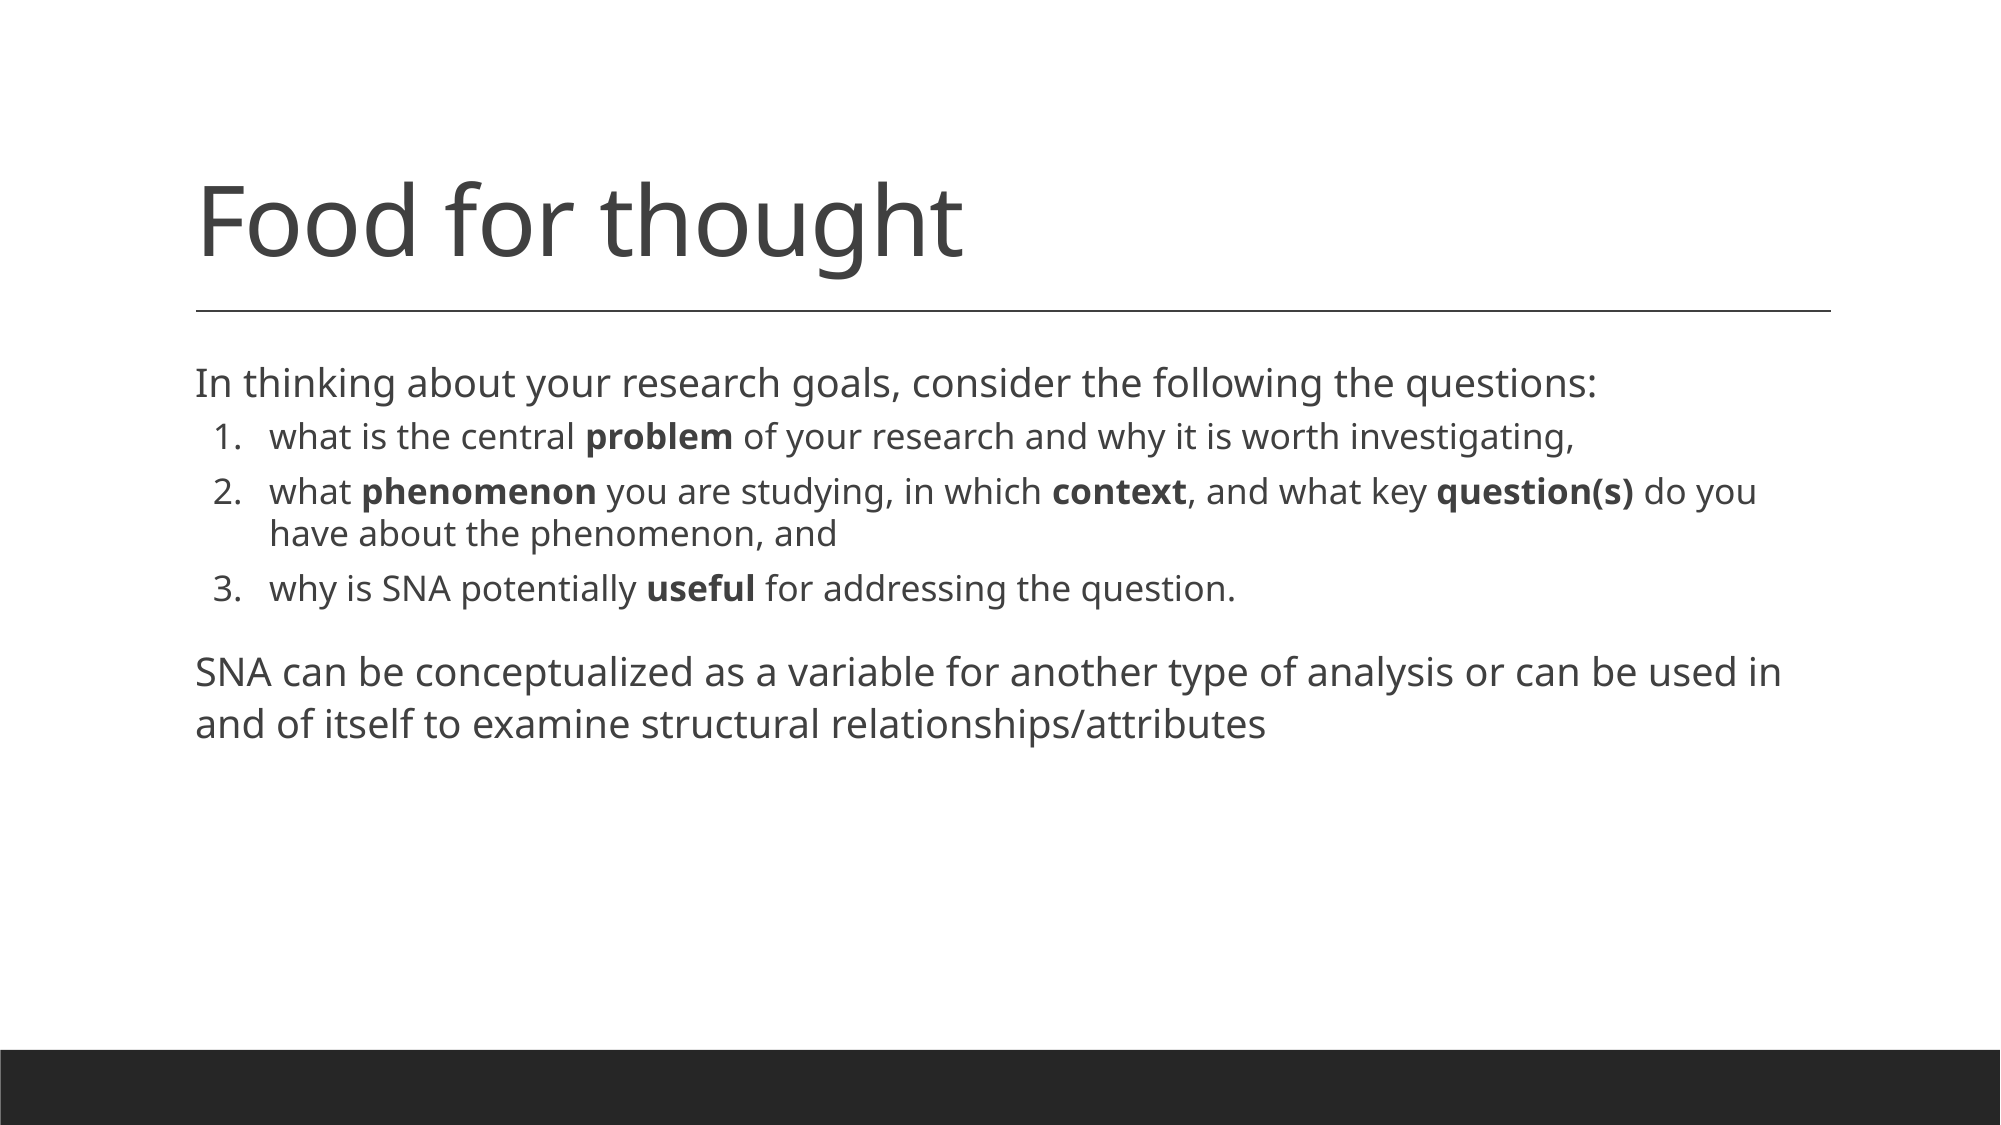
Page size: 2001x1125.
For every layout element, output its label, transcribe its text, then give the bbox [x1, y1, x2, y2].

list In thinking about your research goals, consider the following the questions: what is the central problem of your research and why it is worth investigating, what phenomenon you are studying, in which context, and what key question(s) do you have about the phenomenon, and why is SNA potentially useful for addressing the question. SNA can be conceptualized as a variable for another type of analysis or can be used in and of itself to examine structural relationships/attributes [180, 345, 1830, 963]
title Food for thought [180, 47, 1830, 285]
